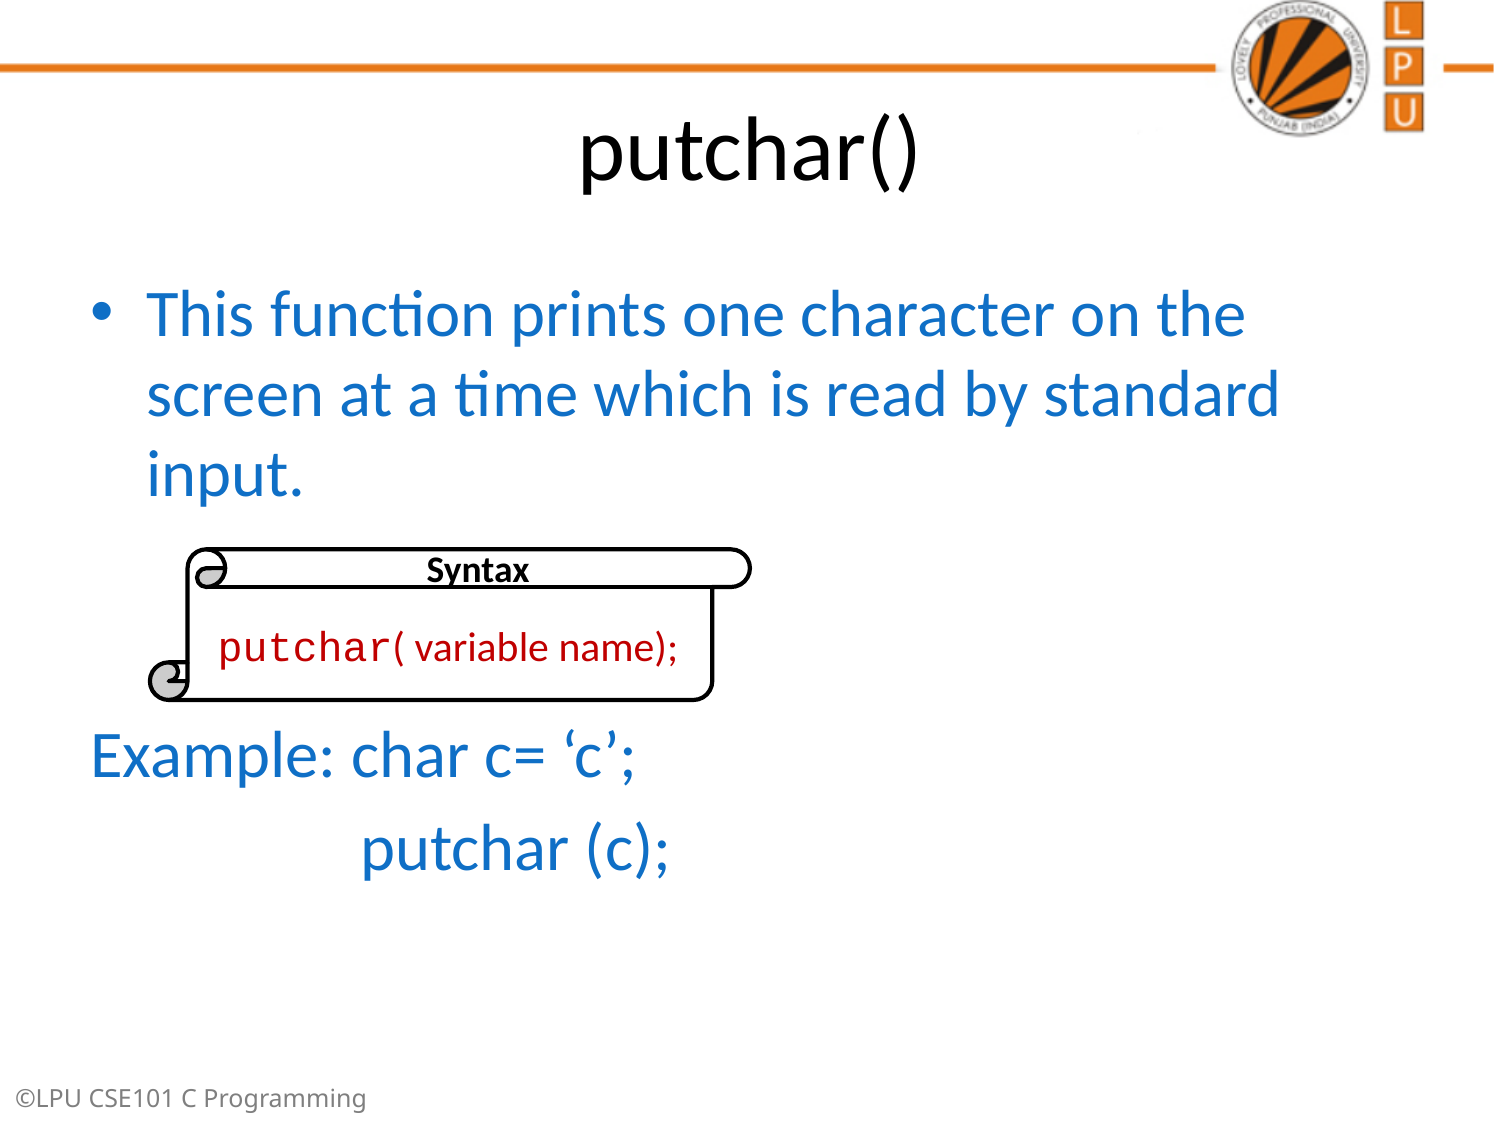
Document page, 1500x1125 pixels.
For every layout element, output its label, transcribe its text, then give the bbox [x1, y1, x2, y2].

picture [0, 0, 1497, 155]
list This function prints one character on the screen at a time which is read by standard input. Example: char c= ‘c’; putchar (c); [75, 262, 1425, 1005]
title putchar() [75, 50, 1425, 238]
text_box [149, 537, 751, 729]
